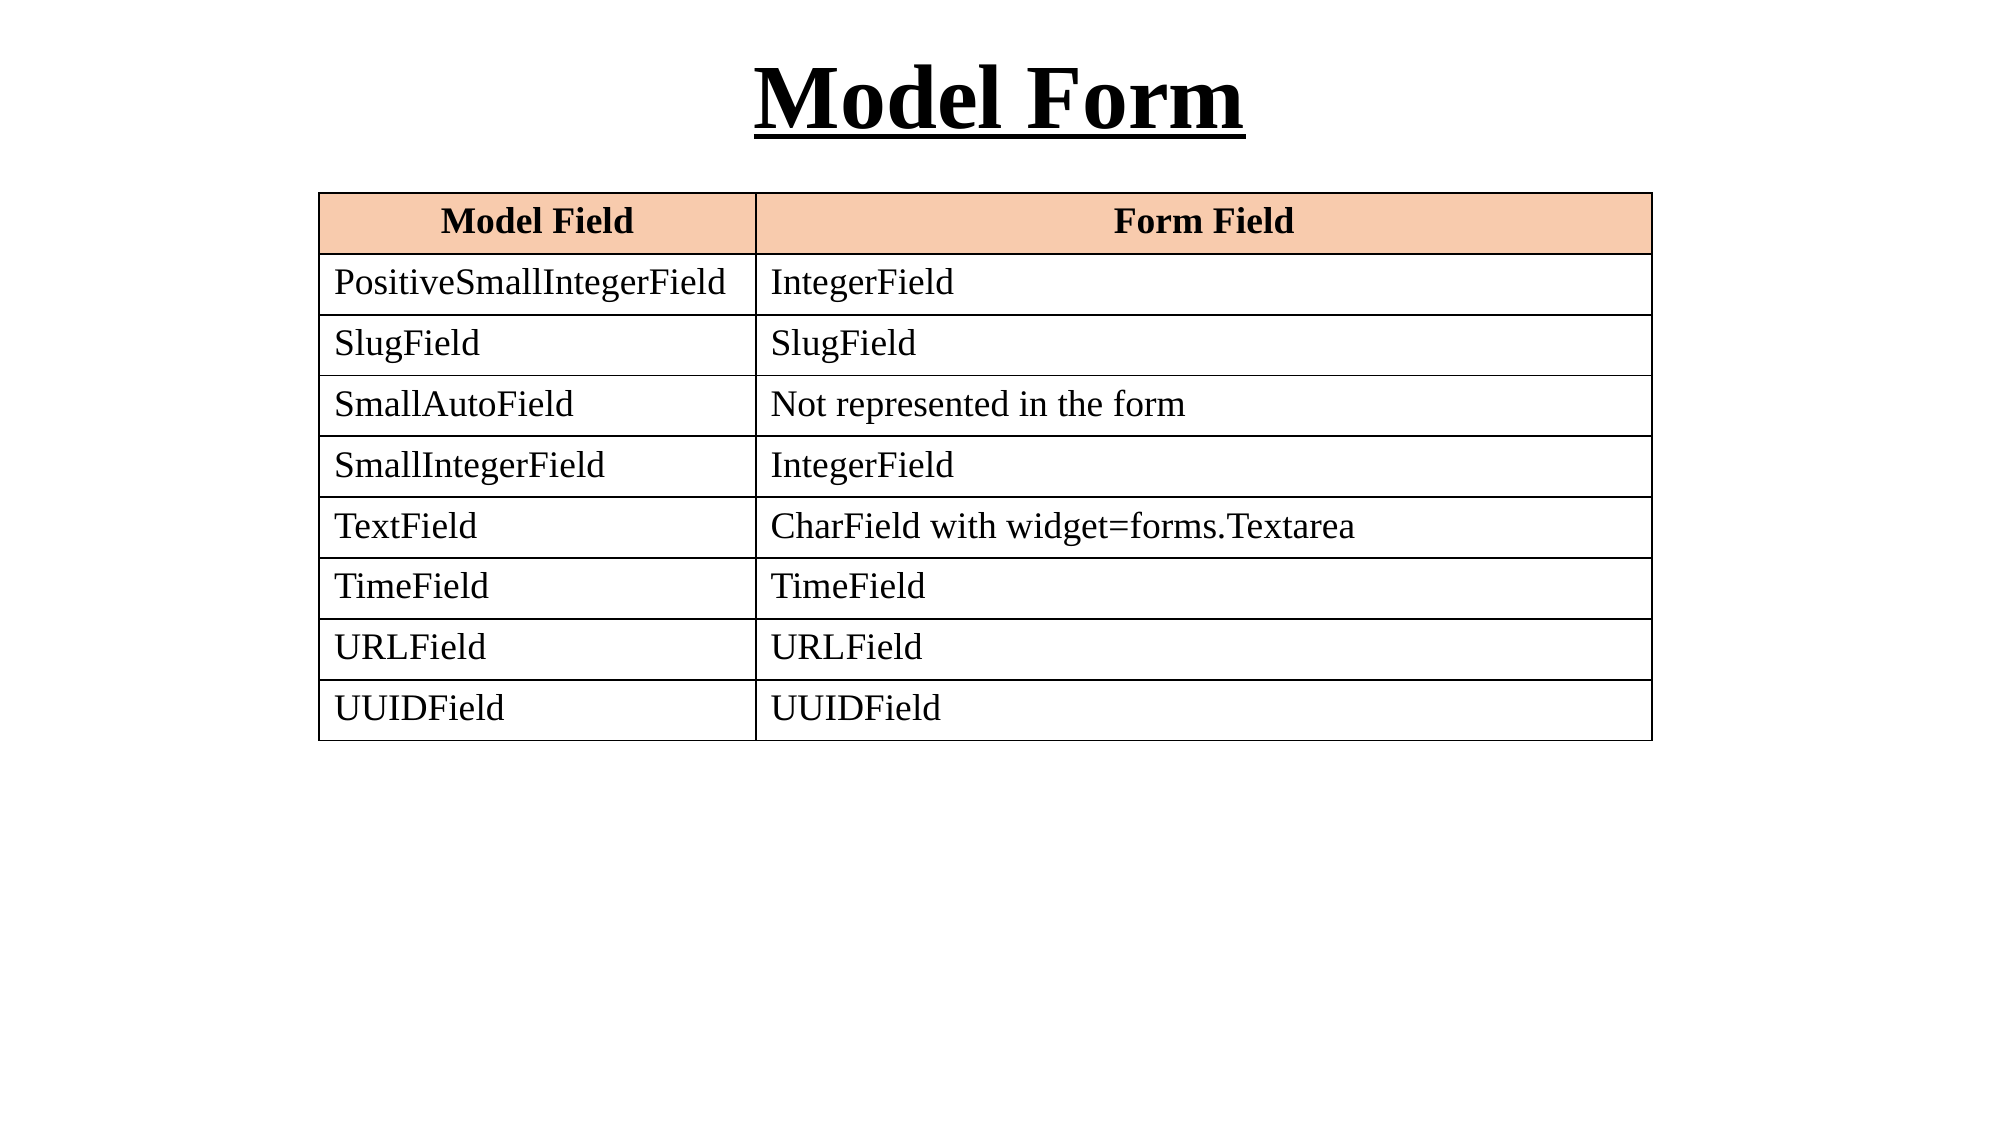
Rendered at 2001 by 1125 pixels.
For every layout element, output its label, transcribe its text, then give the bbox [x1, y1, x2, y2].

table_cell TextField [320, 498, 755, 557]
table_cell URLField [320, 620, 755, 679]
table_cell IntegerField [757, 255, 1651, 314]
table_cell TimeField [320, 559, 755, 618]
table_cell SmallIntegerField [320, 437, 755, 496]
table_cell SlugField [757, 316, 1651, 375]
table_cell URLField [757, 620, 1651, 679]
table_cell UUIDField [320, 681, 755, 740]
table_header Model Field [320, 194, 755, 253]
title Model Form [99, 5, 1900, 193]
table_cell CharField with widget=forms.Textarea [757, 498, 1651, 557]
table_cell SmallAutoField [320, 376, 755, 435]
table_cell SlugField [320, 316, 755, 375]
table_cell UUIDField [757, 681, 1651, 740]
table_cell PositiveSmallIntegerField [320, 255, 755, 314]
table_cell TimeField [757, 559, 1651, 618]
table_cell IntegerField [757, 437, 1651, 496]
table_cell Not represented in the form [757, 376, 1651, 435]
table_header Form Field [757, 194, 1651, 253]
